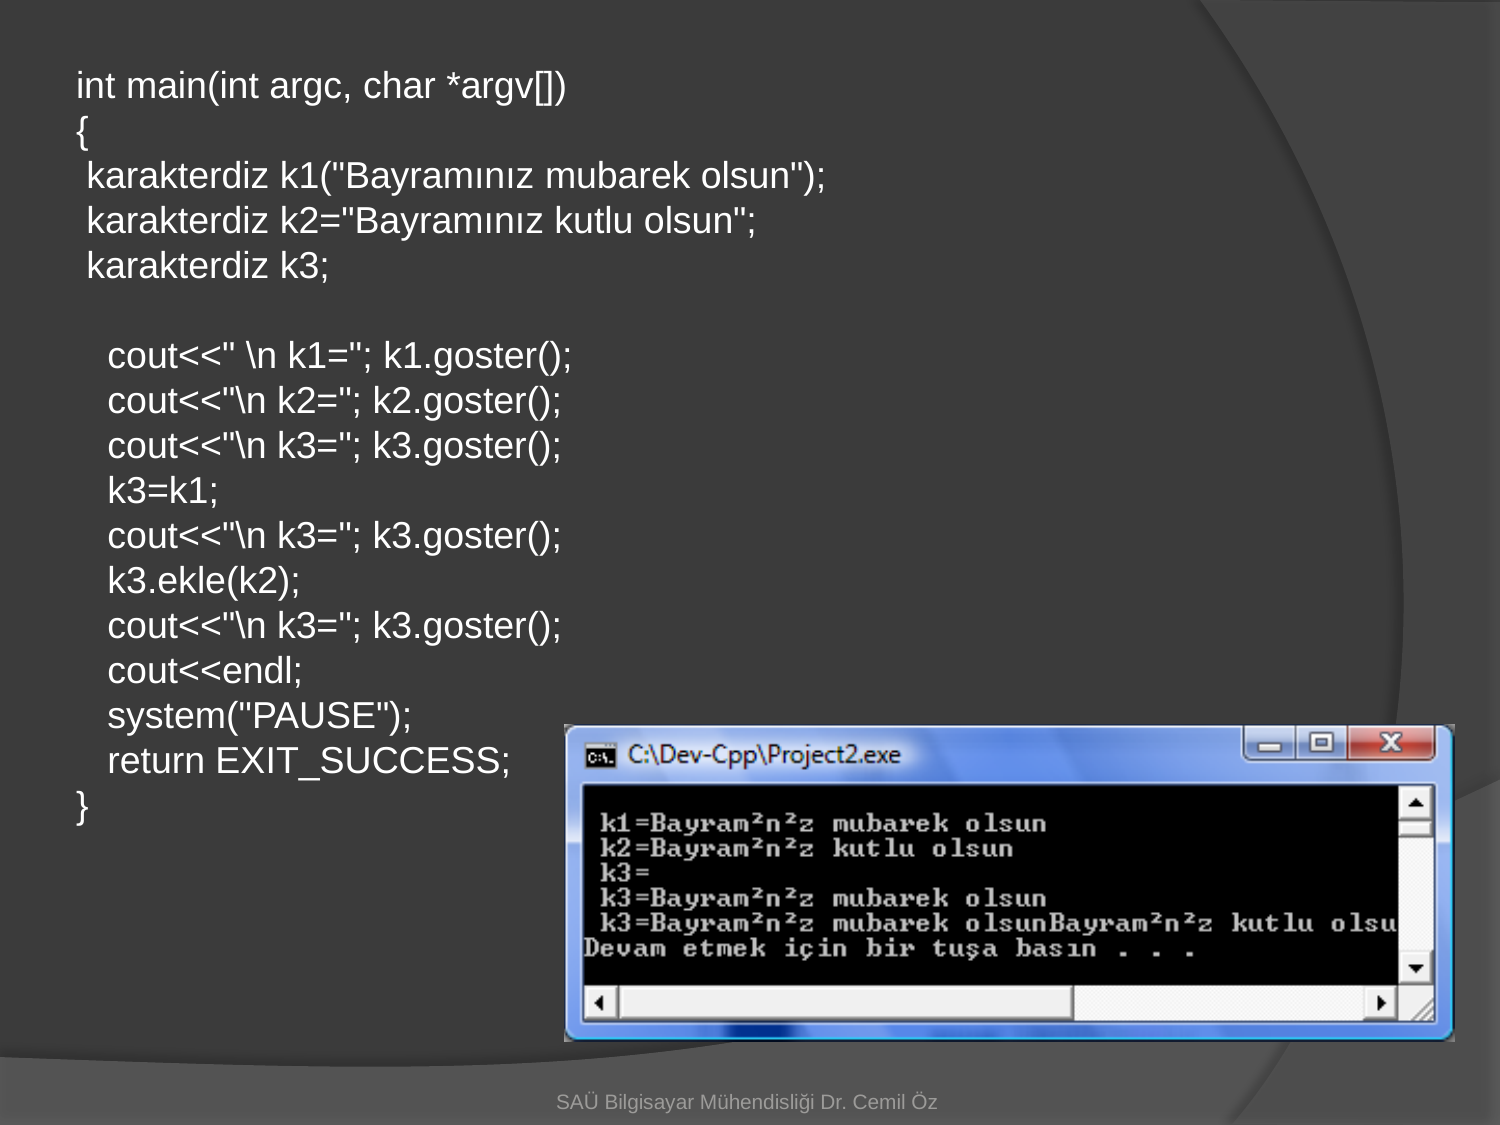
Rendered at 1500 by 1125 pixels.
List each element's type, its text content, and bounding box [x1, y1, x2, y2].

picture [564, 723, 1455, 1042]
text_box int main(int argc, char *argv[]) { karakterdiz k1("Bayramınız mubarek olsun"); karakterdiz k2="Bayramınız kutlu olsun"; karakterdiz k3; cout<<" \n k1="; k1.goster(); cout<<"\n k2="; k2.goster(); cout<<"\n k3="; k3.goster(); k3=k1; cout<<"\n k3="; k3.goster(); k3.ekle(k2); cout<<"\n k3="; k3.goster(); cout<<endl; system("PAUSE"); return EXIT_SUCCESS; } [61, 53, 1421, 834]
footer SAÜ Bilgisayar Mühendisliği Dr. Cemil Öz [512, 1053, 988, 1114]
